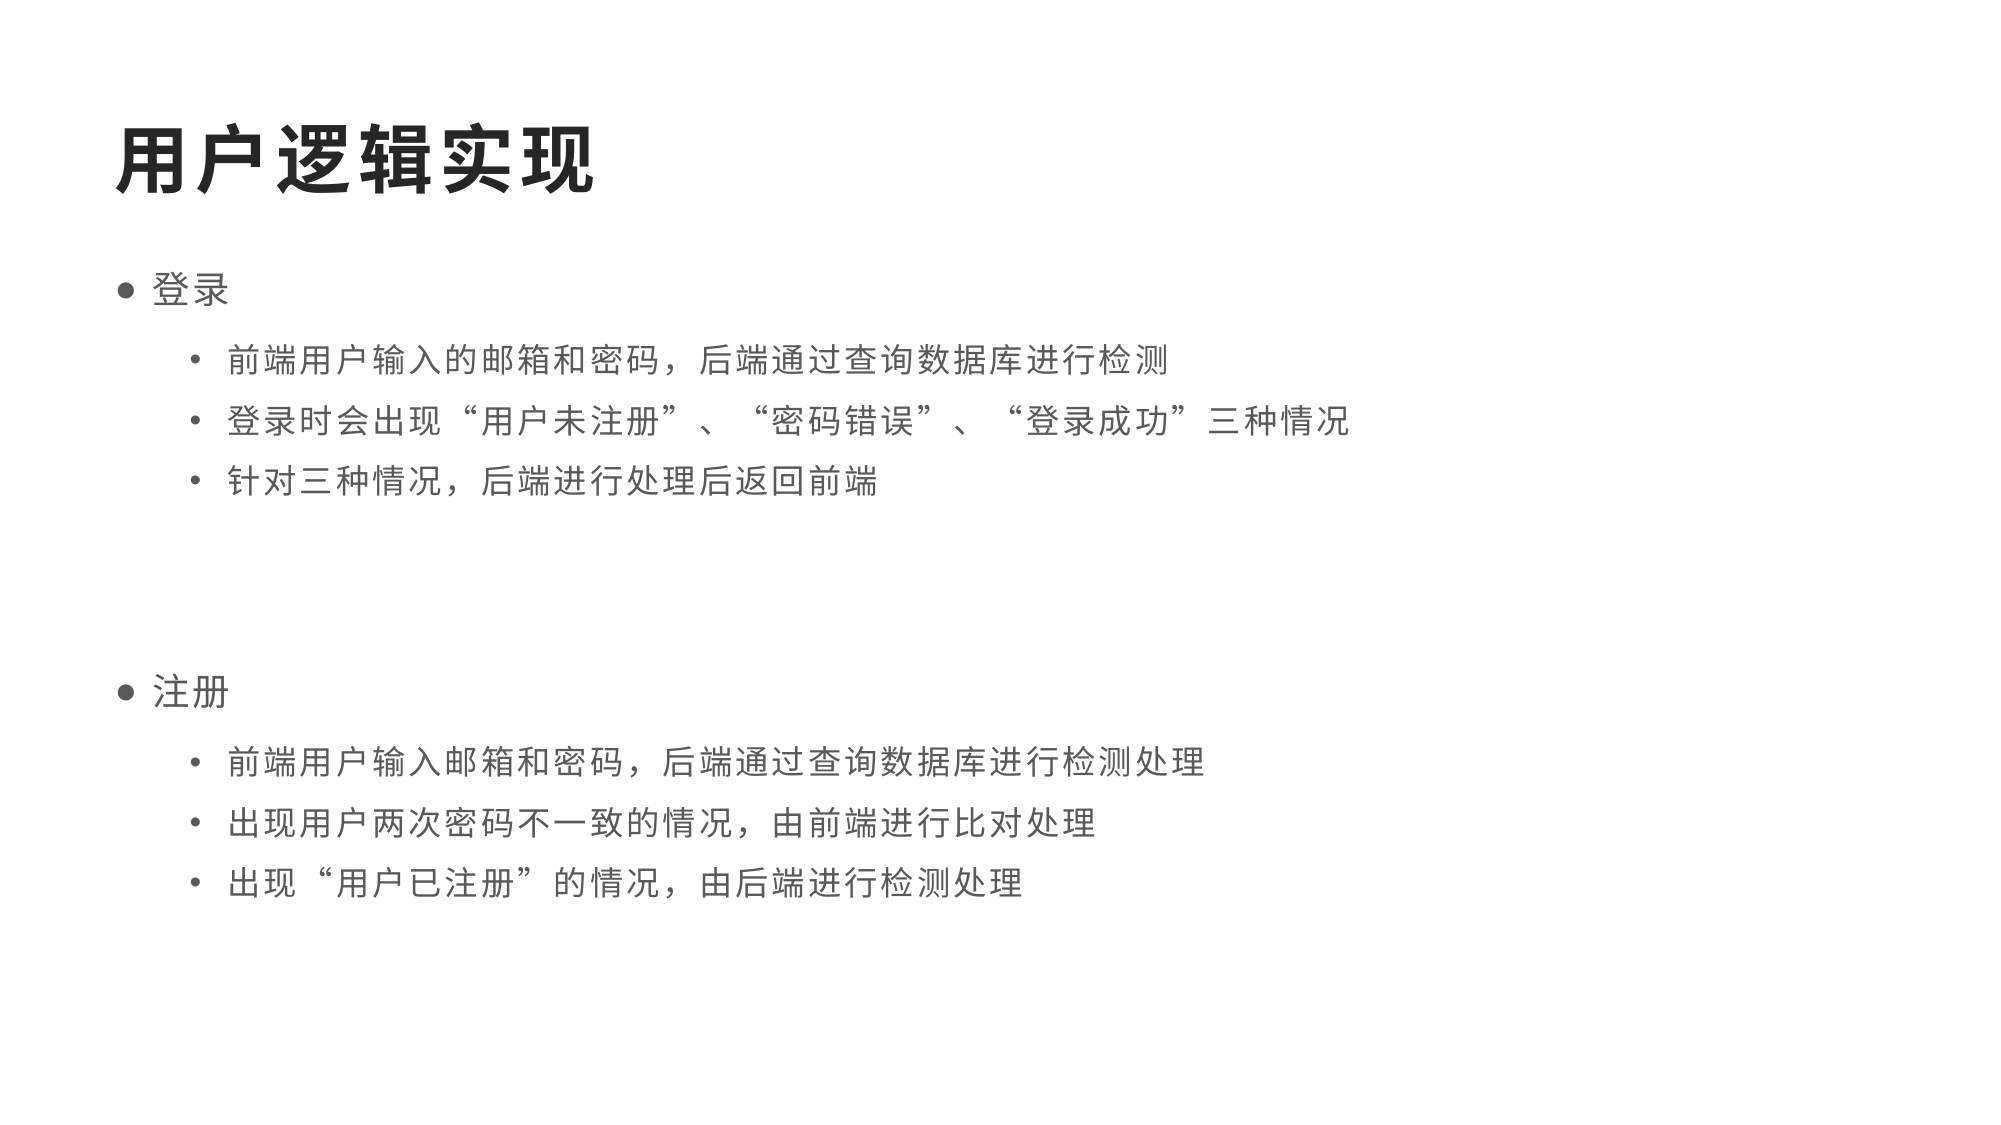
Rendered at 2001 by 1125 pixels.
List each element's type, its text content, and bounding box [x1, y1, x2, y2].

list 登录 前端用户输入的邮箱和密码，后端通过查询数据库进行检测 登录时会出现“用户未注册”、“密码错误”、“登录成功”三种情况 针对三种情况，后端进行处理后返回前端 注册 前端用户输入邮箱和密码，后端通过查询数据库进行检测处理 出现用户两次密码不一致的情况，由前端进行比对处理 出现“用户已注册”的情况，由后端进行检测处理 [99, 244, 1900, 1026]
title 用户逻辑实现 [99, 99, 1900, 216]
